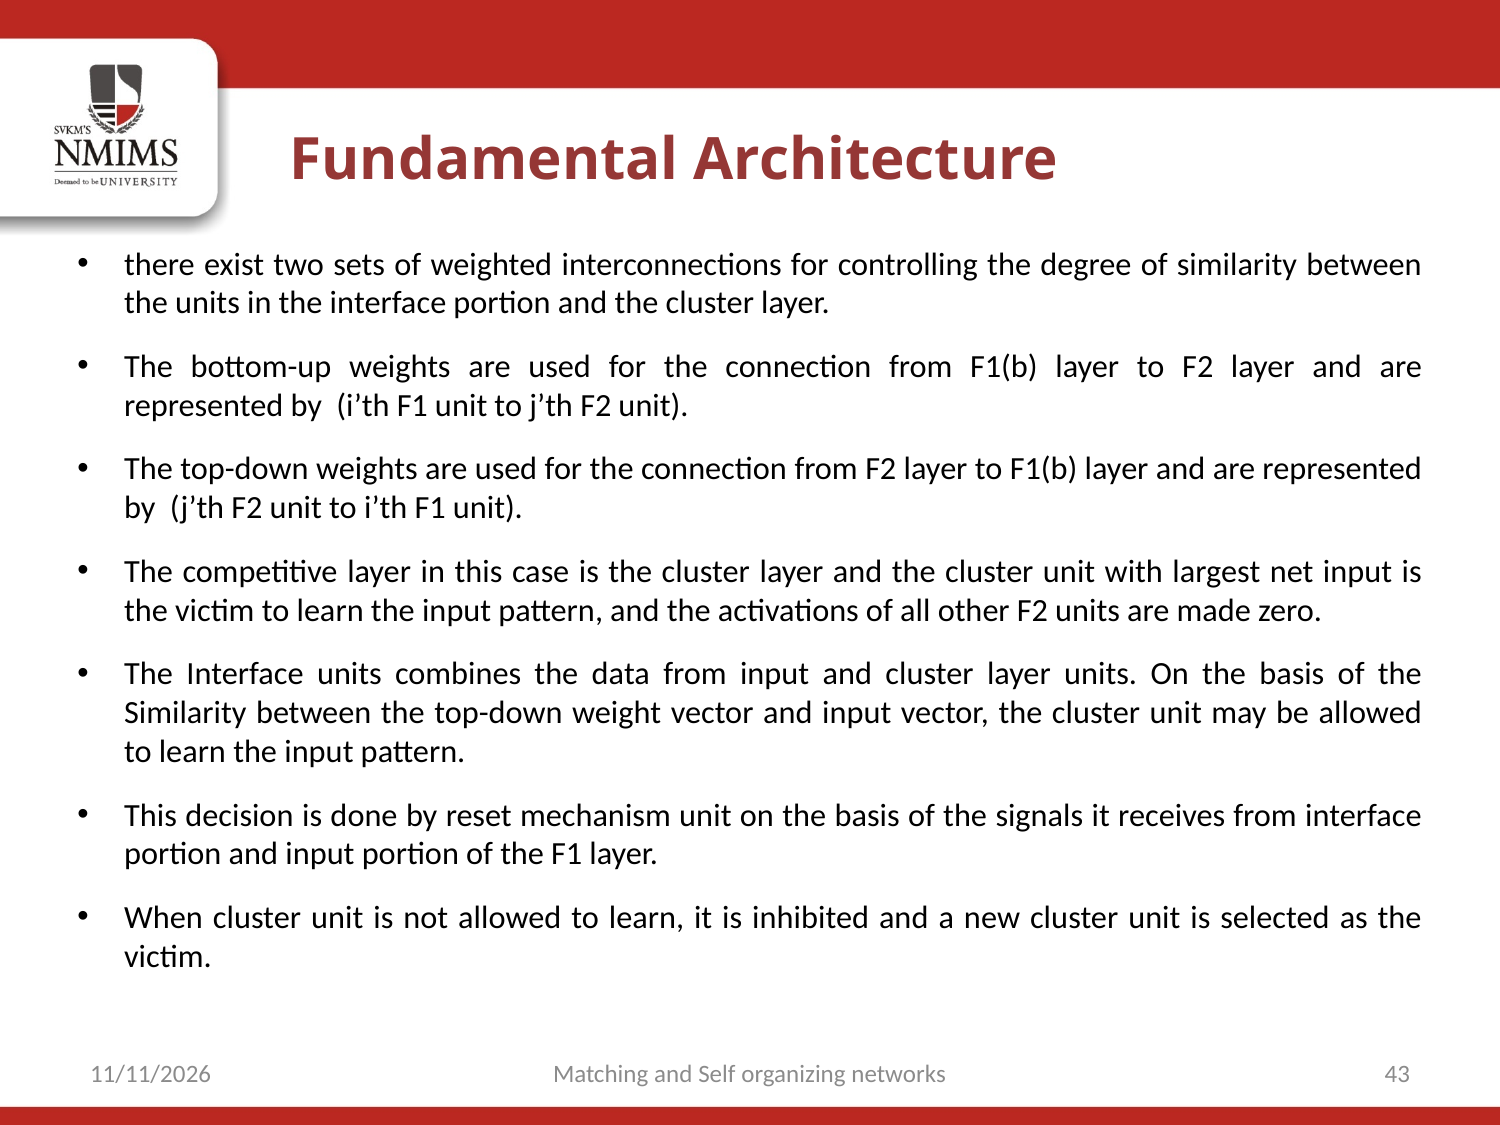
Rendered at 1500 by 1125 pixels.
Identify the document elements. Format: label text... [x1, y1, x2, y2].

slide_number 43 [1074, 1042, 1425, 1103]
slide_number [75, 1042, 425, 1103]
picture [0, 0, 1500, 1125]
text_box Fundamental Architecture [274, 114, 1488, 199]
footer Matching and Self organizing networks [512, 1042, 988, 1103]
